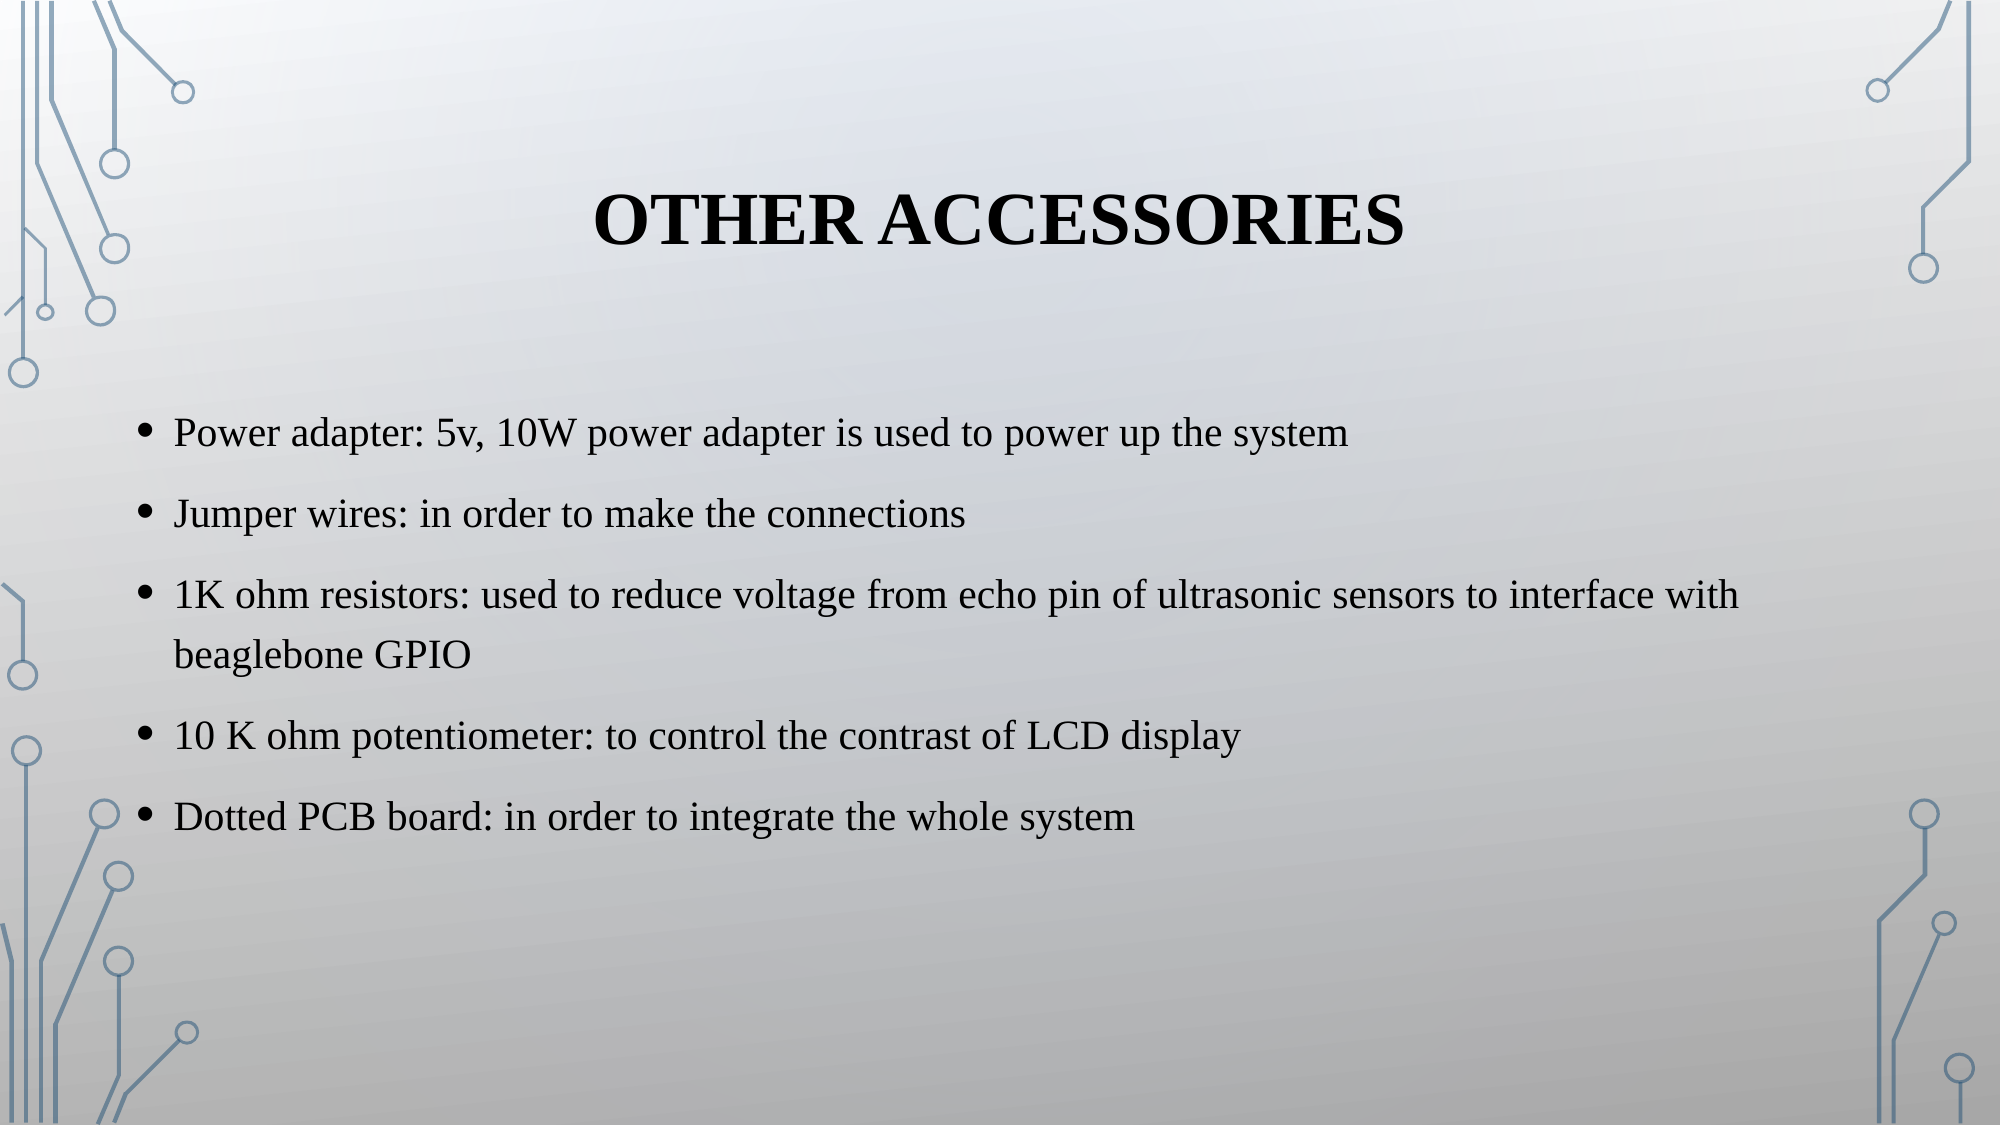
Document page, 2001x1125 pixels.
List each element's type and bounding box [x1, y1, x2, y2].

text_box [0, 0, 201, 1125]
text_box [1863, 0, 1976, 1124]
picture [201, 0, 2000, 1125]
